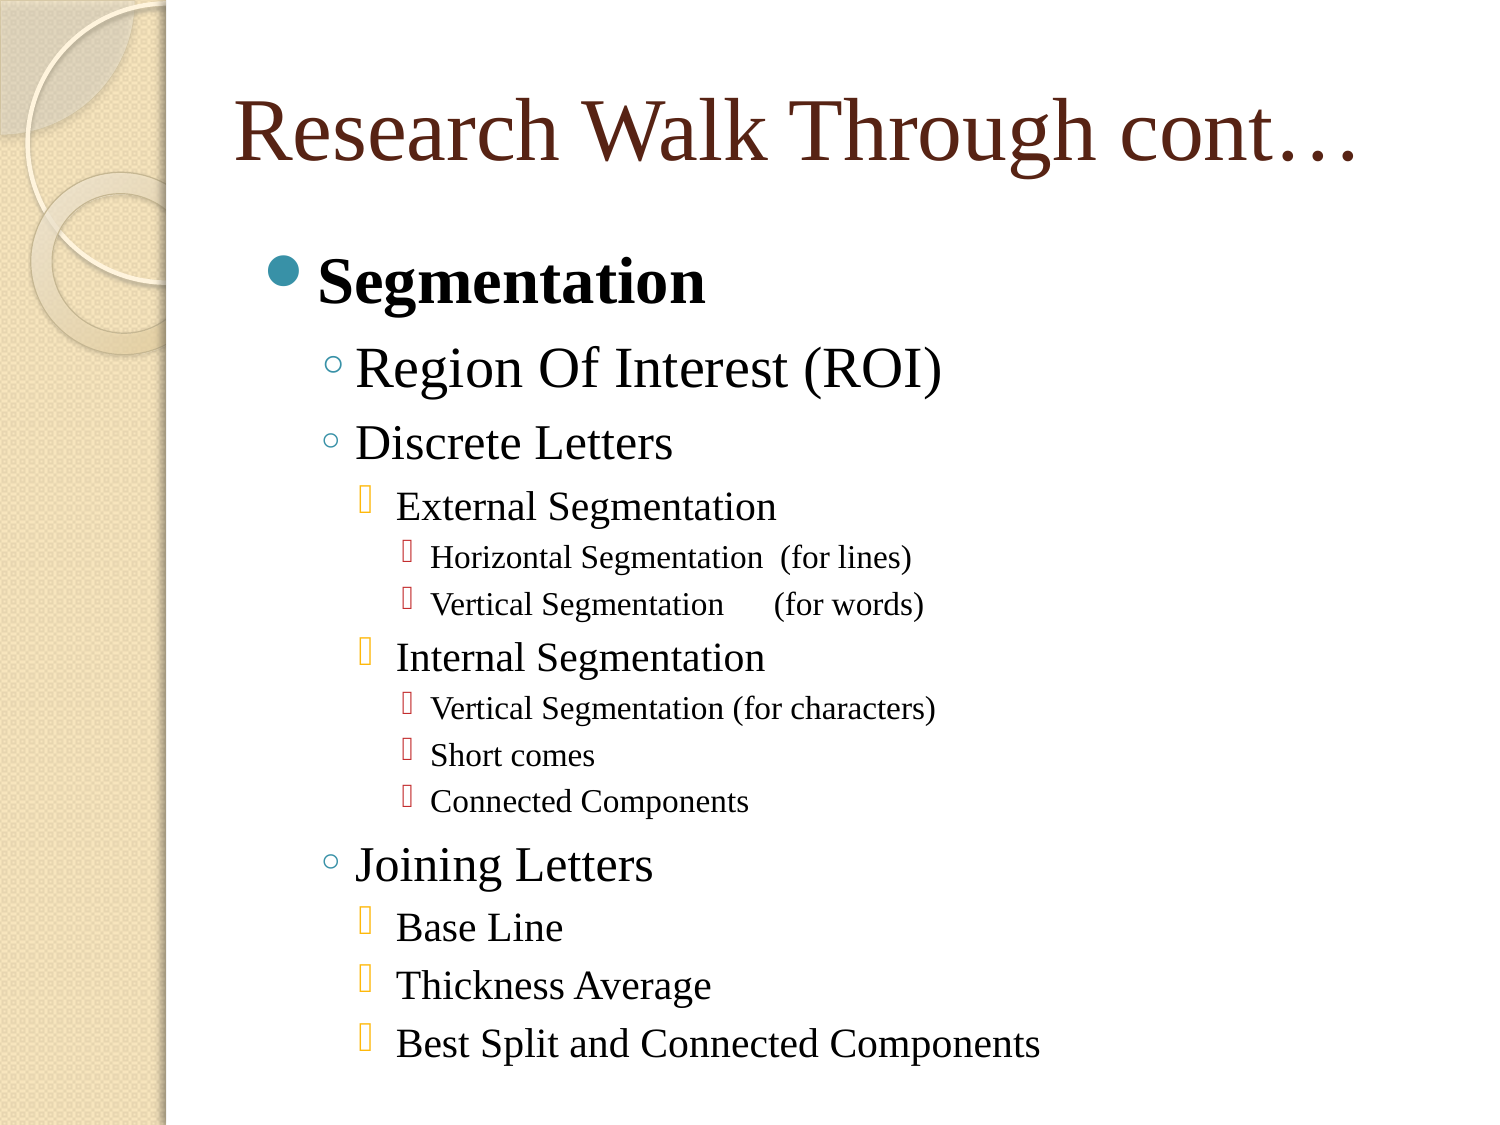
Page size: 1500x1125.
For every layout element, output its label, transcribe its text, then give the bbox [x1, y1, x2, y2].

list Segmentation Region Of Interest (ROI) Discrete Letters External Segmentation Horizontal Segmentation (for lines) Vertical Segmentation (for words) Internal Segmentation Vertical Segmentation (for characters) Short comes Connected Components Joining Letters Base Line Thickness Average Best Split and Connected Components [235, 137, 1466, 1125]
title Research Walk Through cont… [218, 30, 1449, 219]
